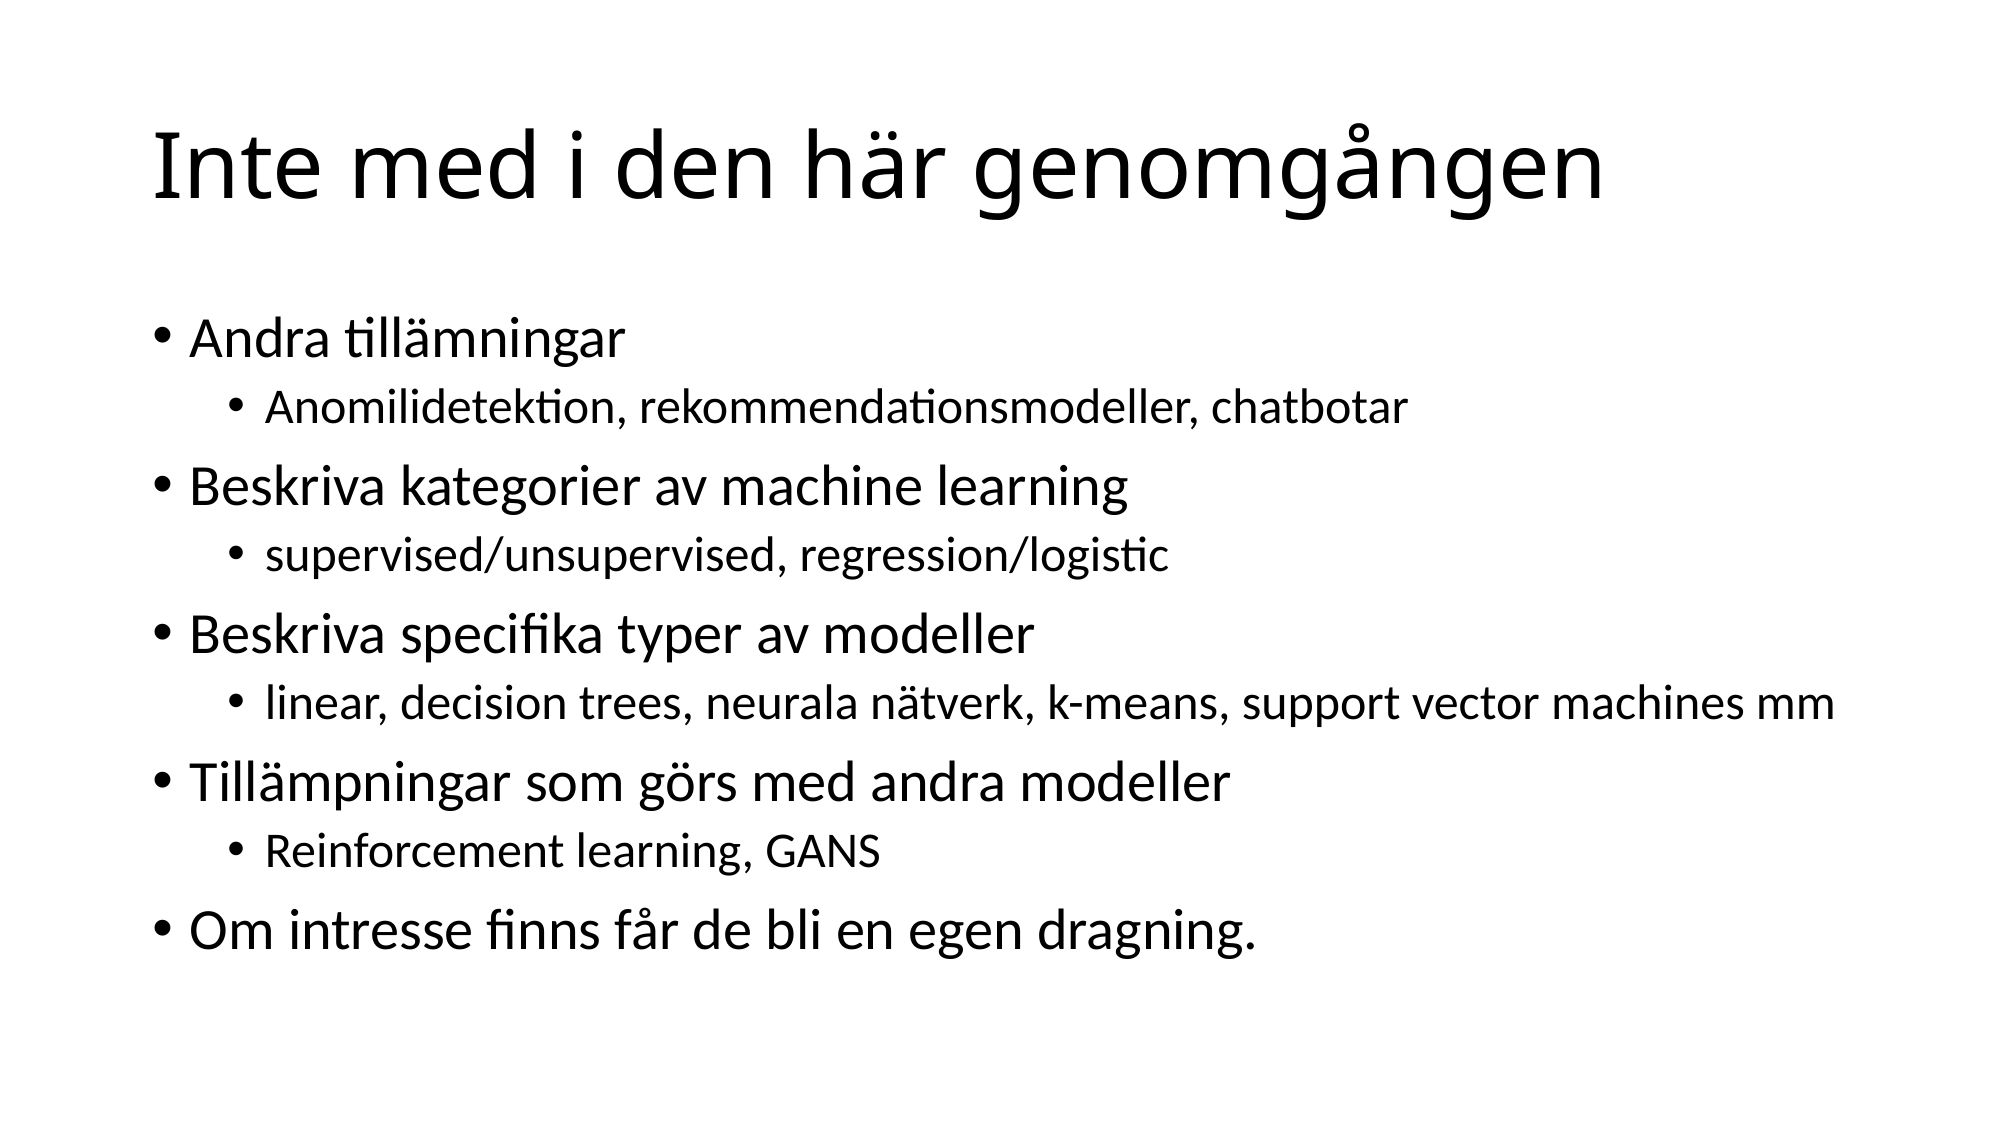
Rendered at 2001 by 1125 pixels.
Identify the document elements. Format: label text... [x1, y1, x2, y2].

title Inte med i den här genomgången [137, 59, 1863, 278]
list Andra tillämningar Anomilidetektion, rekommendationsmodeller, chatbotar Beskriva kategorier av machine learning supervised/unsupervised, regression/logistic Beskriva specifika typer av modeller linear, decision trees, neurala nätverk, k-means, support vector machines mm Tillämpningar som görs med andra modeller Reinforcement learning, GANS Om intresse finns får de bli en egen dragning. [137, 299, 1863, 1014]
